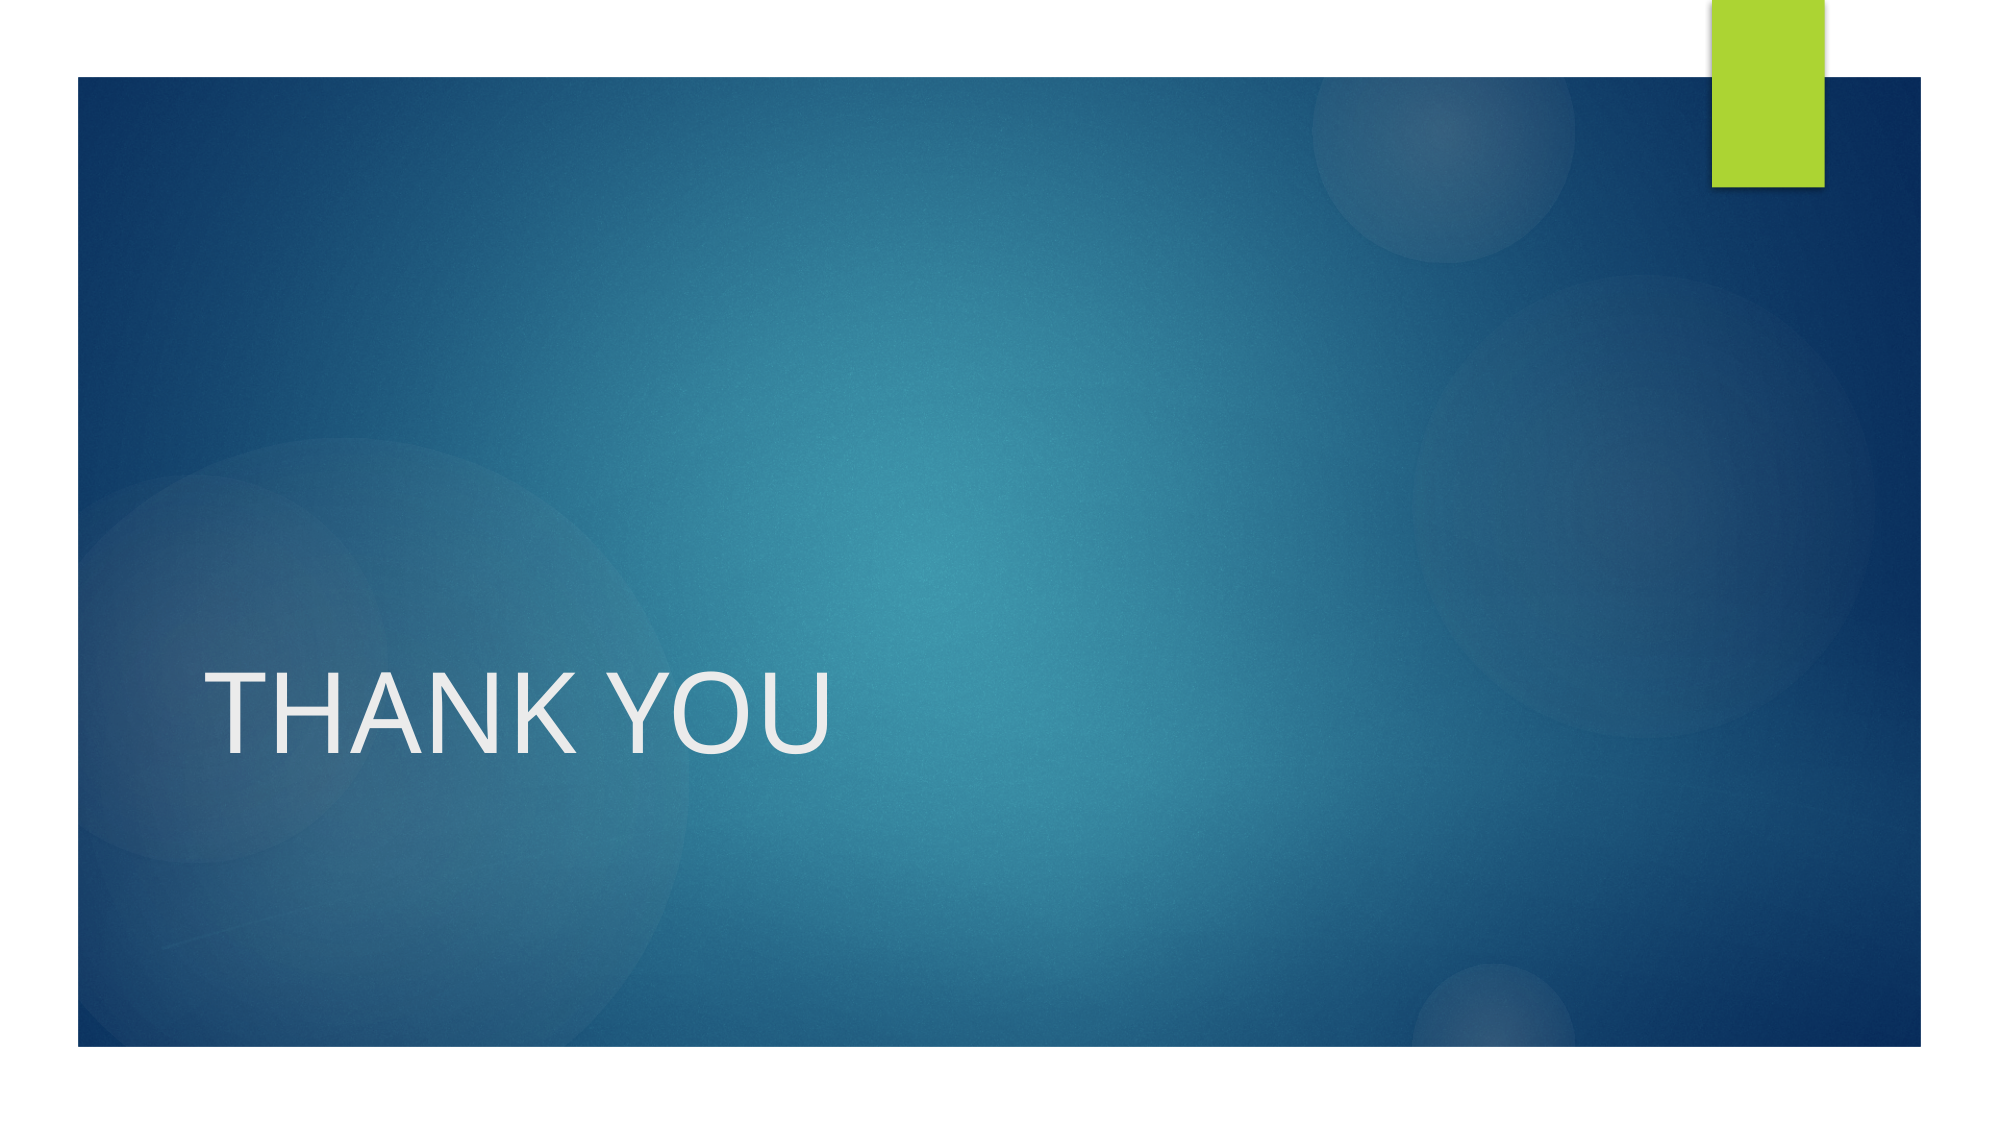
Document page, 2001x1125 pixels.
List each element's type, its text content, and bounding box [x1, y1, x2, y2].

title THANK YOU [189, 344, 1638, 784]
